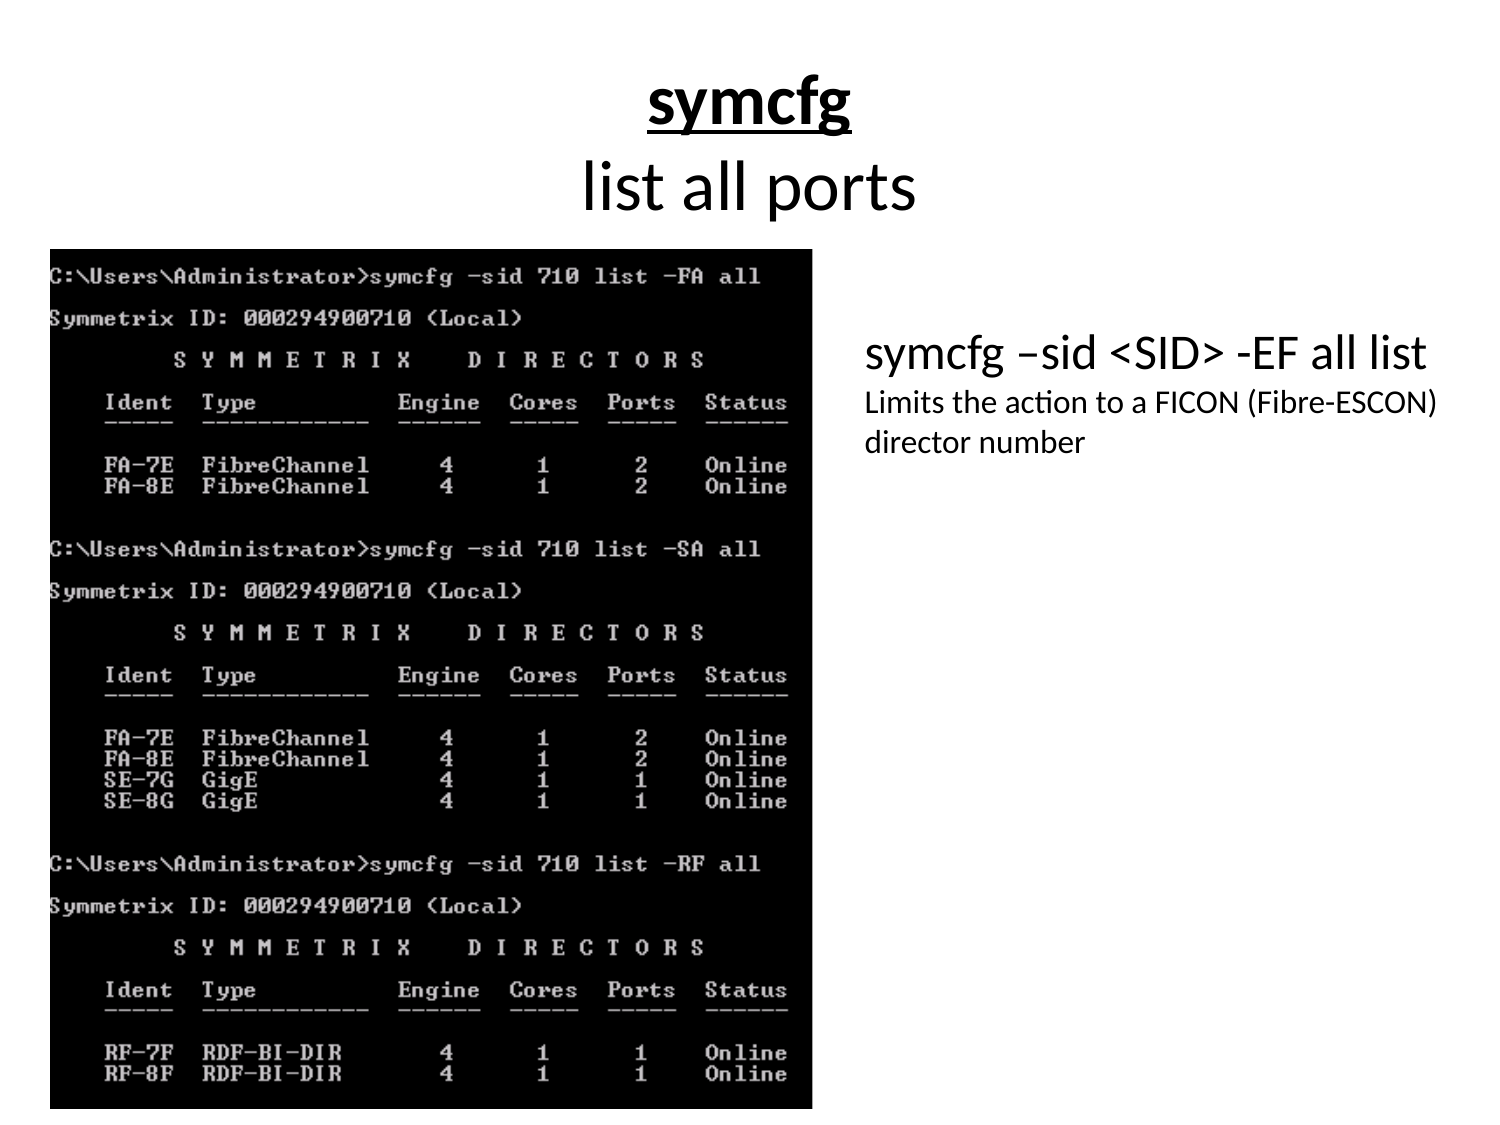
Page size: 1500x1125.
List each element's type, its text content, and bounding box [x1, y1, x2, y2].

picture [49, 248, 813, 1109]
title symcfg list all ports [75, 45, 1425, 233]
text_box symcfg –sid <SID> -EF all list Limits the action to a FICON (Fibre-ESCON) director number [849, 312, 1463, 468]
